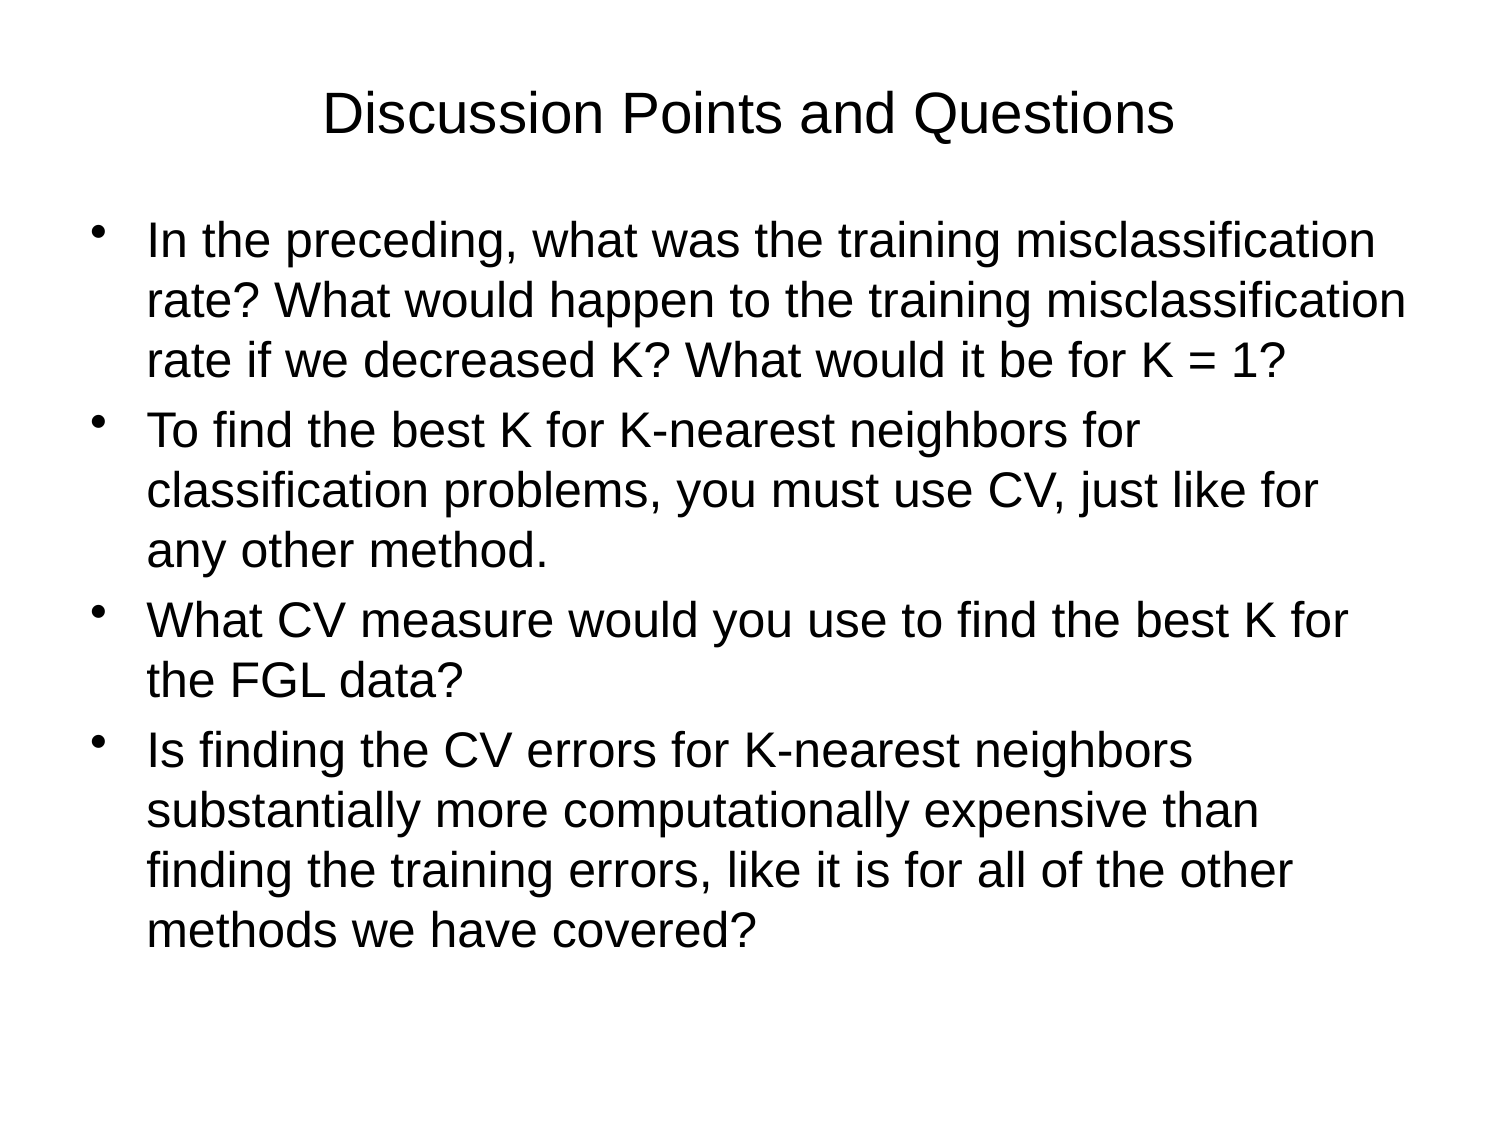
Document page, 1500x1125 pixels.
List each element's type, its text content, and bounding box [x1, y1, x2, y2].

list In the preceding, what was the training misclassification rate? What would happen to the training misclassification rate if we decreased K? What would it be for K = 1? To find the best K for K-nearest neighbors for classification problems, you must use CV, just like for any other method. What CV measure would you use to find the best K for the FGL data? Is finding the CV errors for K-nearest neighbors substantially more computationally expensive than finding the training errors, like it is for all of the other methods we have covered? [74, 199, 1426, 1051]
title Discussion Points and Questions [74, 44, 1426, 176]
